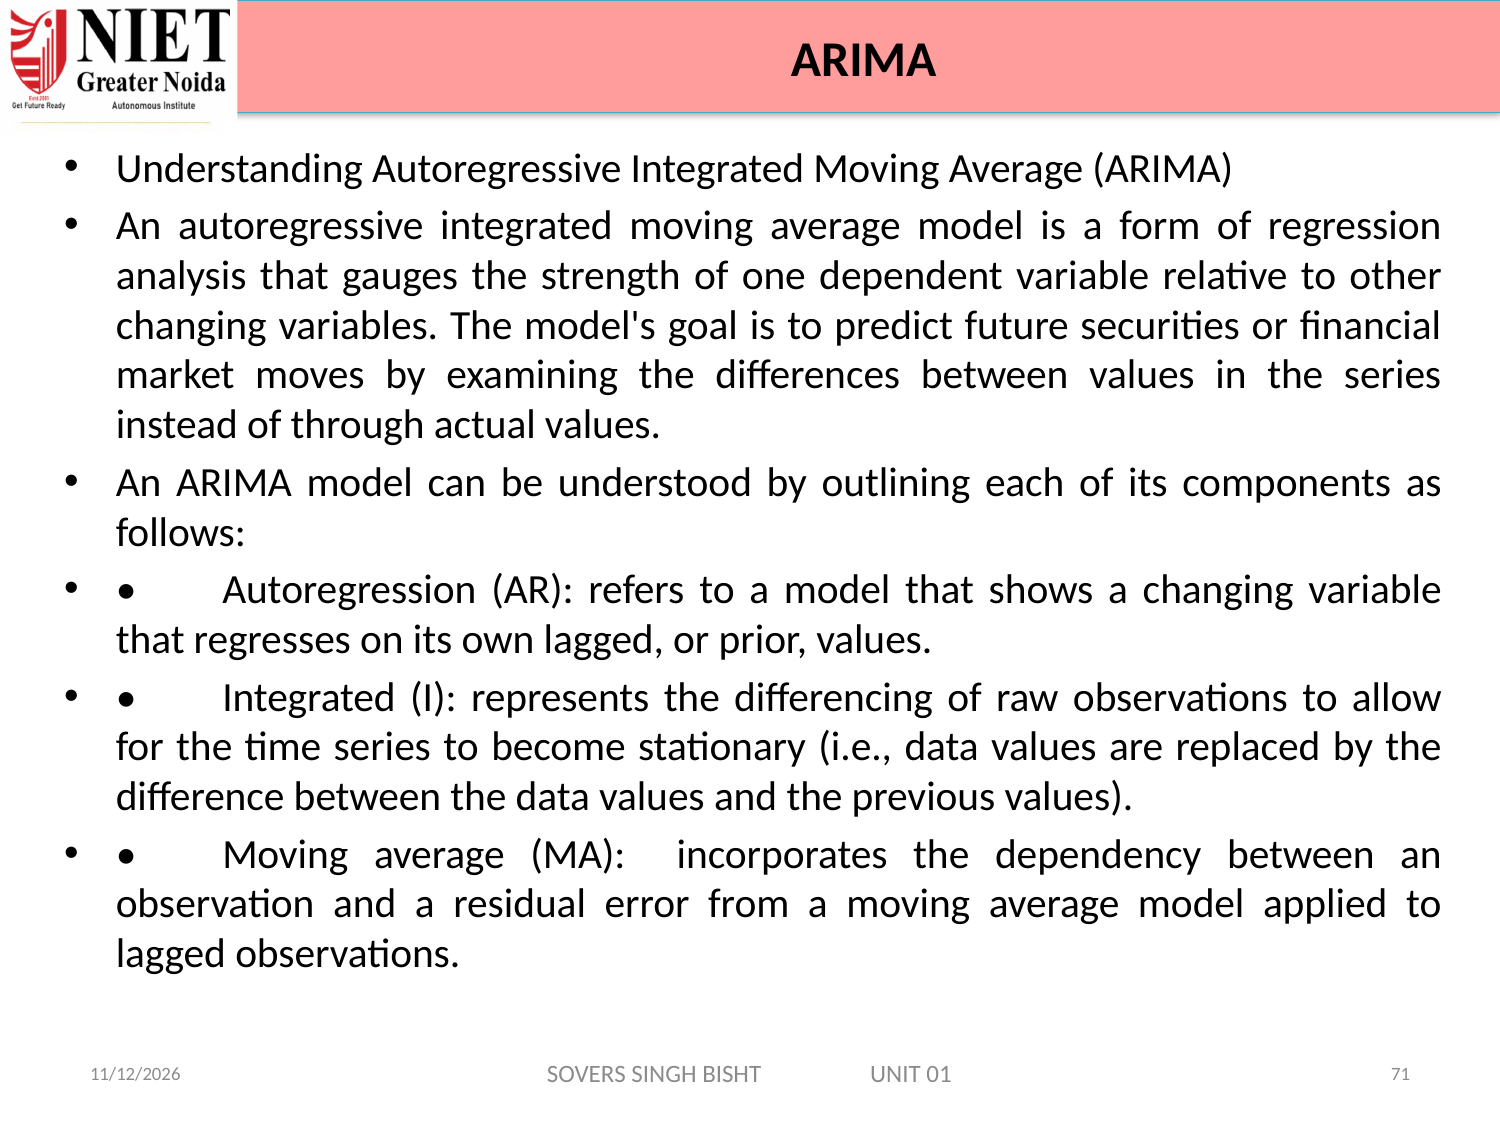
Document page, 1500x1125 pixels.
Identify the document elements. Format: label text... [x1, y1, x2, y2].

picture [0, 0, 238, 134]
slide_number 71 [1074, 1042, 1425, 1103]
text_box ARIMA [239, 0, 1500, 113]
list Understanding Autoregressive Integrated Moving Average (ARIMA) An autoregressive integrated moving average model is a form of regression analysis that gauges the strength of one dependent variable relative to other changing variables. The model's goal is to predict future securities or financial market moves by examining the differences between values in the series instead of through actual values. An ARIMA model can be understood by outlining each of its components as follows: • Autoregression (AR): refers to a model that shows a changing variable that regresses on its own lagged, or prior, values. • Integrated (I): represents the differencing of raw observations to allow for the time series to become stationary (i.e., data values are replaced by the difference between the data values and the previous values). • Moving average (MA): incorporates the dependency between an observation and a residual error from a moving average model applied to lagged observations. [49, 133, 1458, 1005]
footer SOVERS SINGH BISHT UNIT 01 [512, 1042, 988, 1103]
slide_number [75, 1042, 425, 1103]
